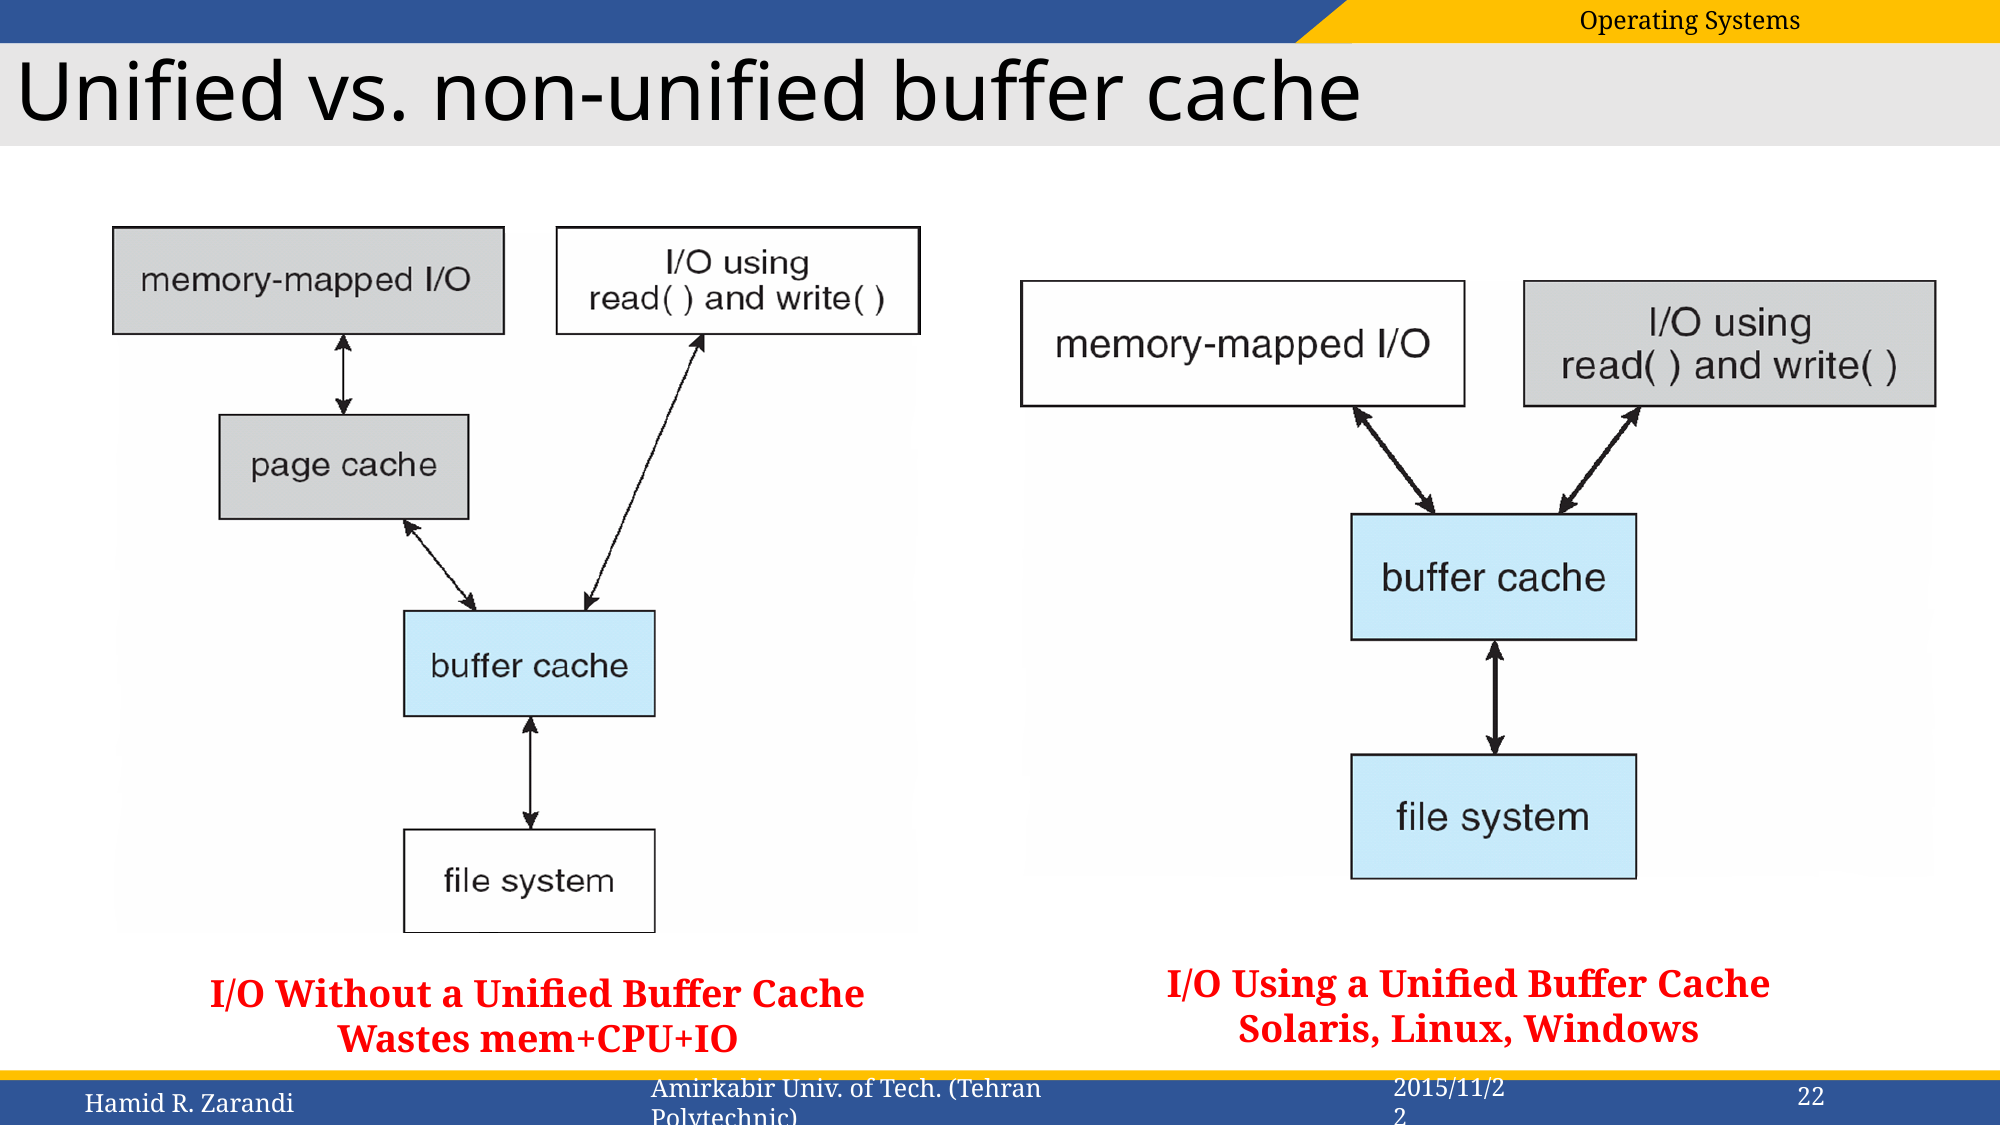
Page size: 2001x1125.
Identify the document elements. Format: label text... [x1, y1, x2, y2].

text_box I/O Without a Unified Buffer Cache Wastes mem+CPU+IO [195, 962, 881, 1068]
text_box I/O Using a Unified Buffer Cache Solaris, Linux, Windows [1152, 952, 1787, 1058]
picture [111, 225, 922, 933]
picture [1018, 278, 1937, 880]
title Unified vs. non-unified buffer cache [0, 43, 2000, 146]
